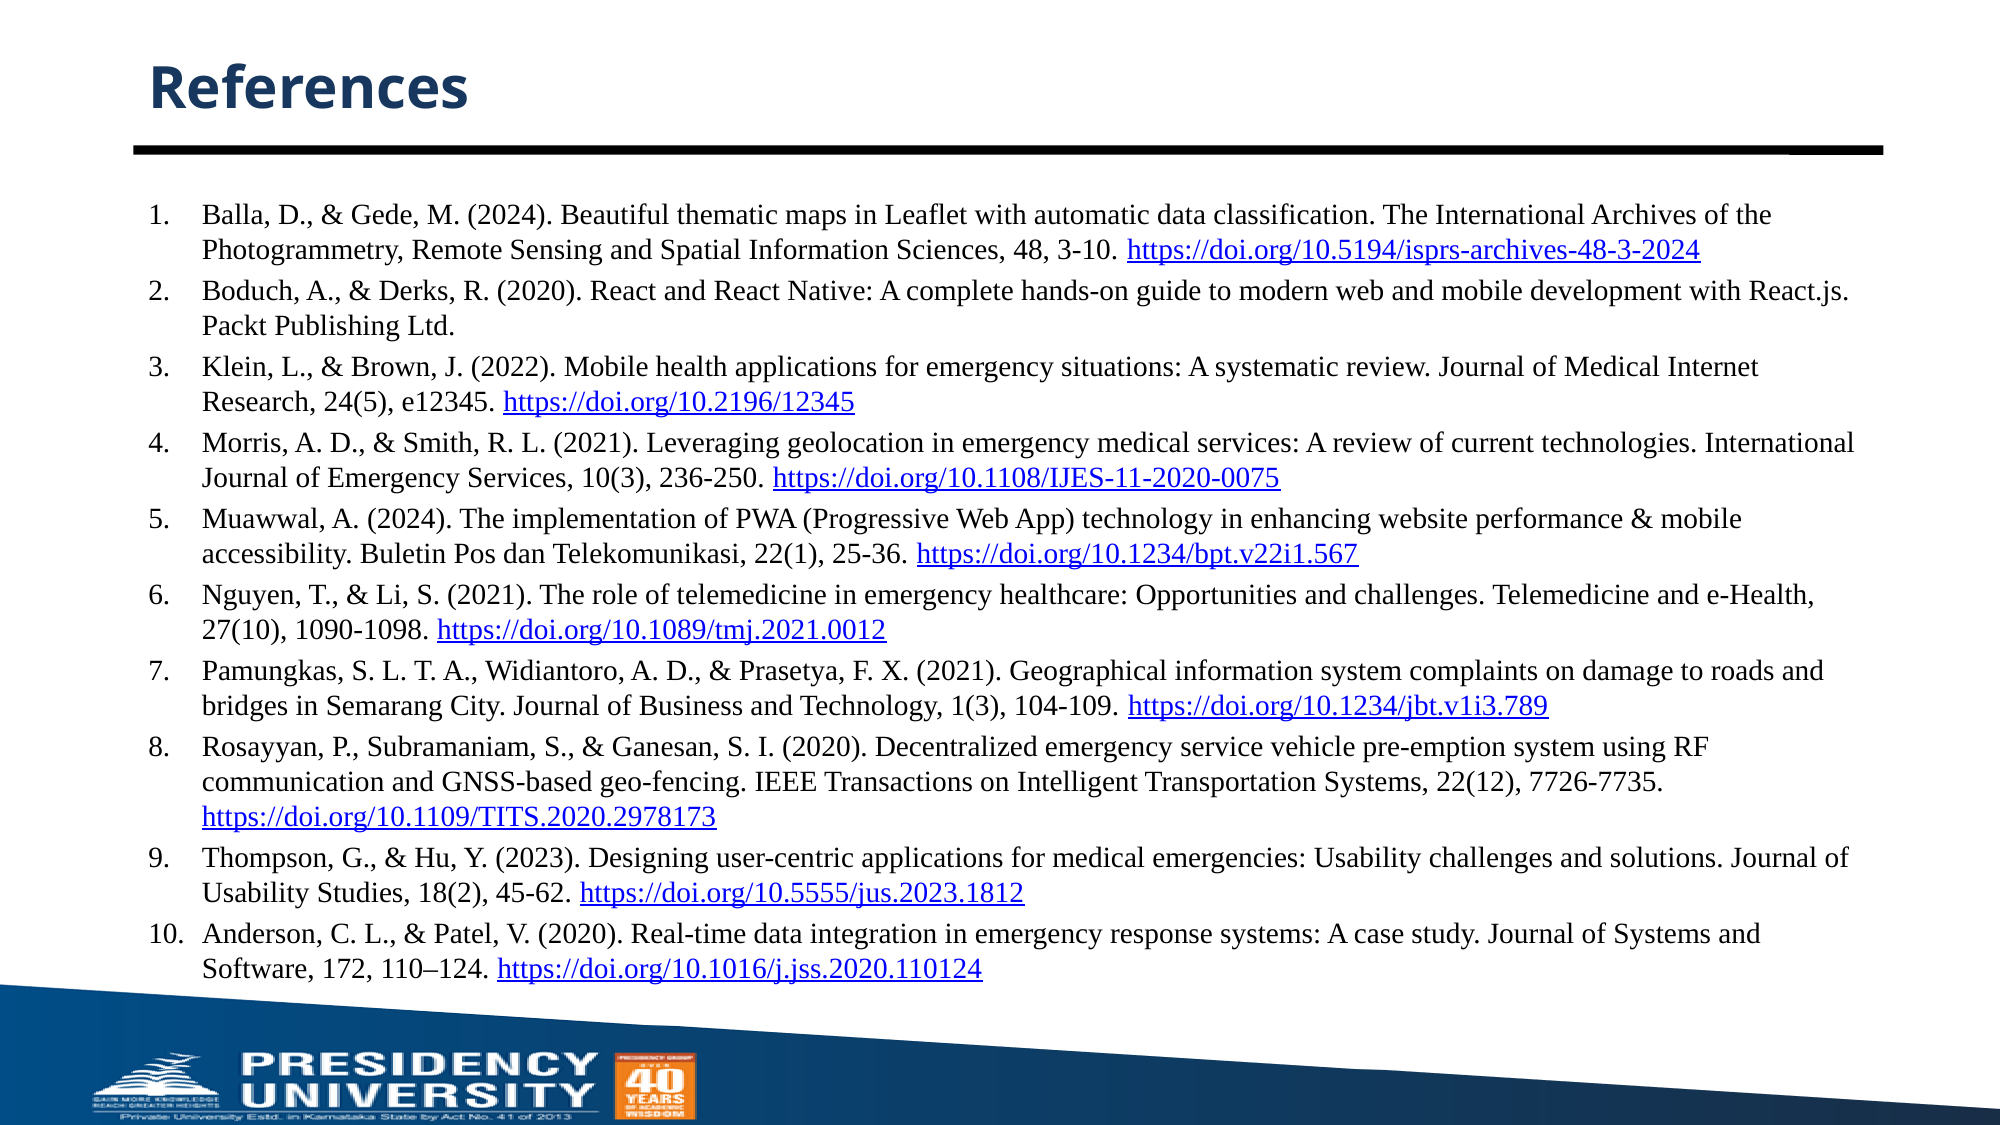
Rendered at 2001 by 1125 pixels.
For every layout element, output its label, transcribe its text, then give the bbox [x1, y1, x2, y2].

list Balla, D., & Gede, M. (2024). Beautiful thematic maps in Leaflet with automatic data classification. The International Archives of the Photogrammetry, Remote Sensing and Spatial Information Sciences, 48, 3-10. https://doi.org/10.5194/isprs-archives-48-3-2024 Boduch, A., & Derks, R. (2020). React and React Native: A complete hands-on guide to modern web and mobile development with React.js. Packt Publishing Ltd. Klein, L., & Brown, J. (2022). Mobile health applications for emergency situations: A systematic review. Journal of Medical Internet Research, 24(5), e12345. https://doi.org/10.2196/12345 Morris, A. D., & Smith, R. L. (2021). Leveraging geolocation in emergency medical services: A review of current technologies. International Journal of Emergency Services, 10(3), 236-250. https://doi.org/10.1108/IJES-11-2020-0075 Muawwal, A. (2024). The implementation of PWA (Progressive Web App) technology in enhancing website performance & mobile accessibility. Buletin Pos dan Telekomunikasi, 22(1), 25-36. https://doi.org/10.1234/bpt.v22i1.567 Nguyen, T., & Li, S. (2021). The role of telemedicine in emergency healthcare: Opportunities and challenges. Telemedicine and e-Health, 27(10), 1090-1098. https://doi.org/10.1089/tmj.2021.0012 Pamungkas, S. L. T. A., Widiantoro, A. D., & Prasetya, F. X. (2021). Geographical information system complaints on damage to roads and bridges in Semarang City. Journal of Business and Technology, 1(3), 104-109. https://doi.org/10.1234/jbt.v1i3.789 Rosayyan, P., Subramaniam, S., & Ganesan, S. I. (2020). Decentralized emergency service vehicle pre-emption system using RF communication and GNSS-based geo-fencing. IEEE Transactions on Intelligent Transportation Systems, 22(12), 7726-7735. https://doi.org/10.1109/TITS.2020.2978173 Thompson, G., & Hu, Y. (2023). Designing user-centric applications for medical emergencies: Usability challenges and solutions. Journal of Usability Studies, 18(2), 45-62. https://doi.org/10.5555/jus.2023.1812 Anderson, C. L., & Patel, V. (2020). Real-time data integration in emergency response systems: A case study. Journal of Systems and Software, 172, 110–124. https://doi.org/10.1016/j.jss.2020.110124 [133, 187, 1884, 1000]
picture [0, 982, 2000, 1125]
title References [133, 45, 1884, 125]
